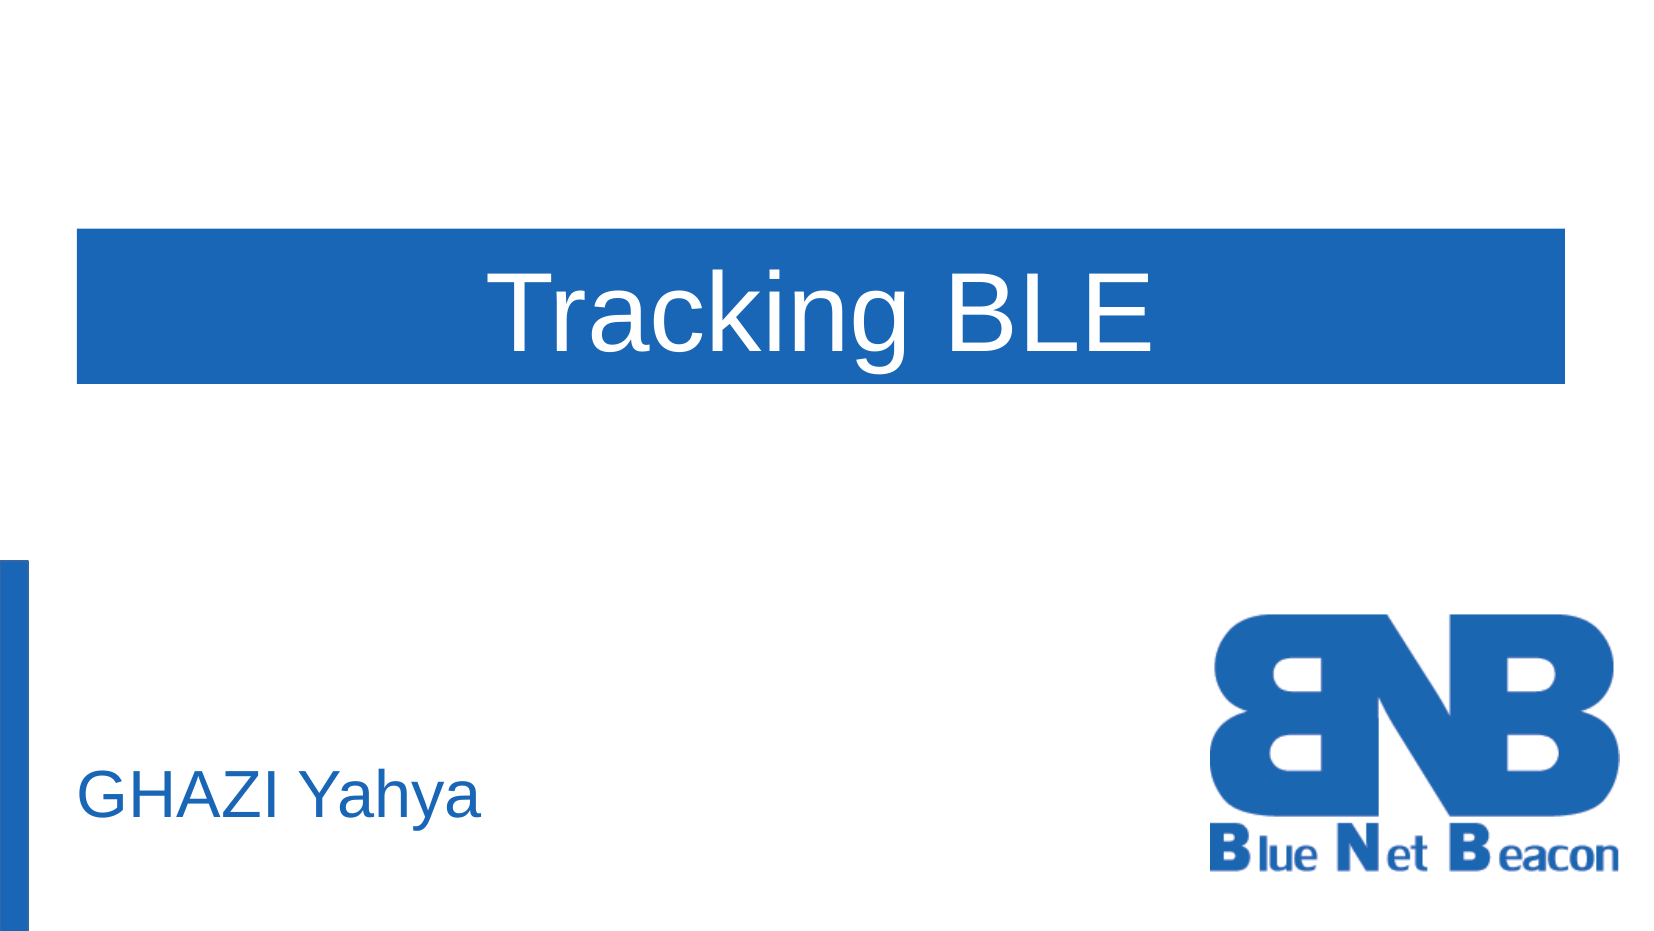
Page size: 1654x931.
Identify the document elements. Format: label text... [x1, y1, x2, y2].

text_box GHAZI Yahya [76, 725, 680, 857]
text_box Tracking BLE [76, 228, 1565, 384]
picture [1210, 599, 1621, 887]
text_box [0, 560, 28, 931]
